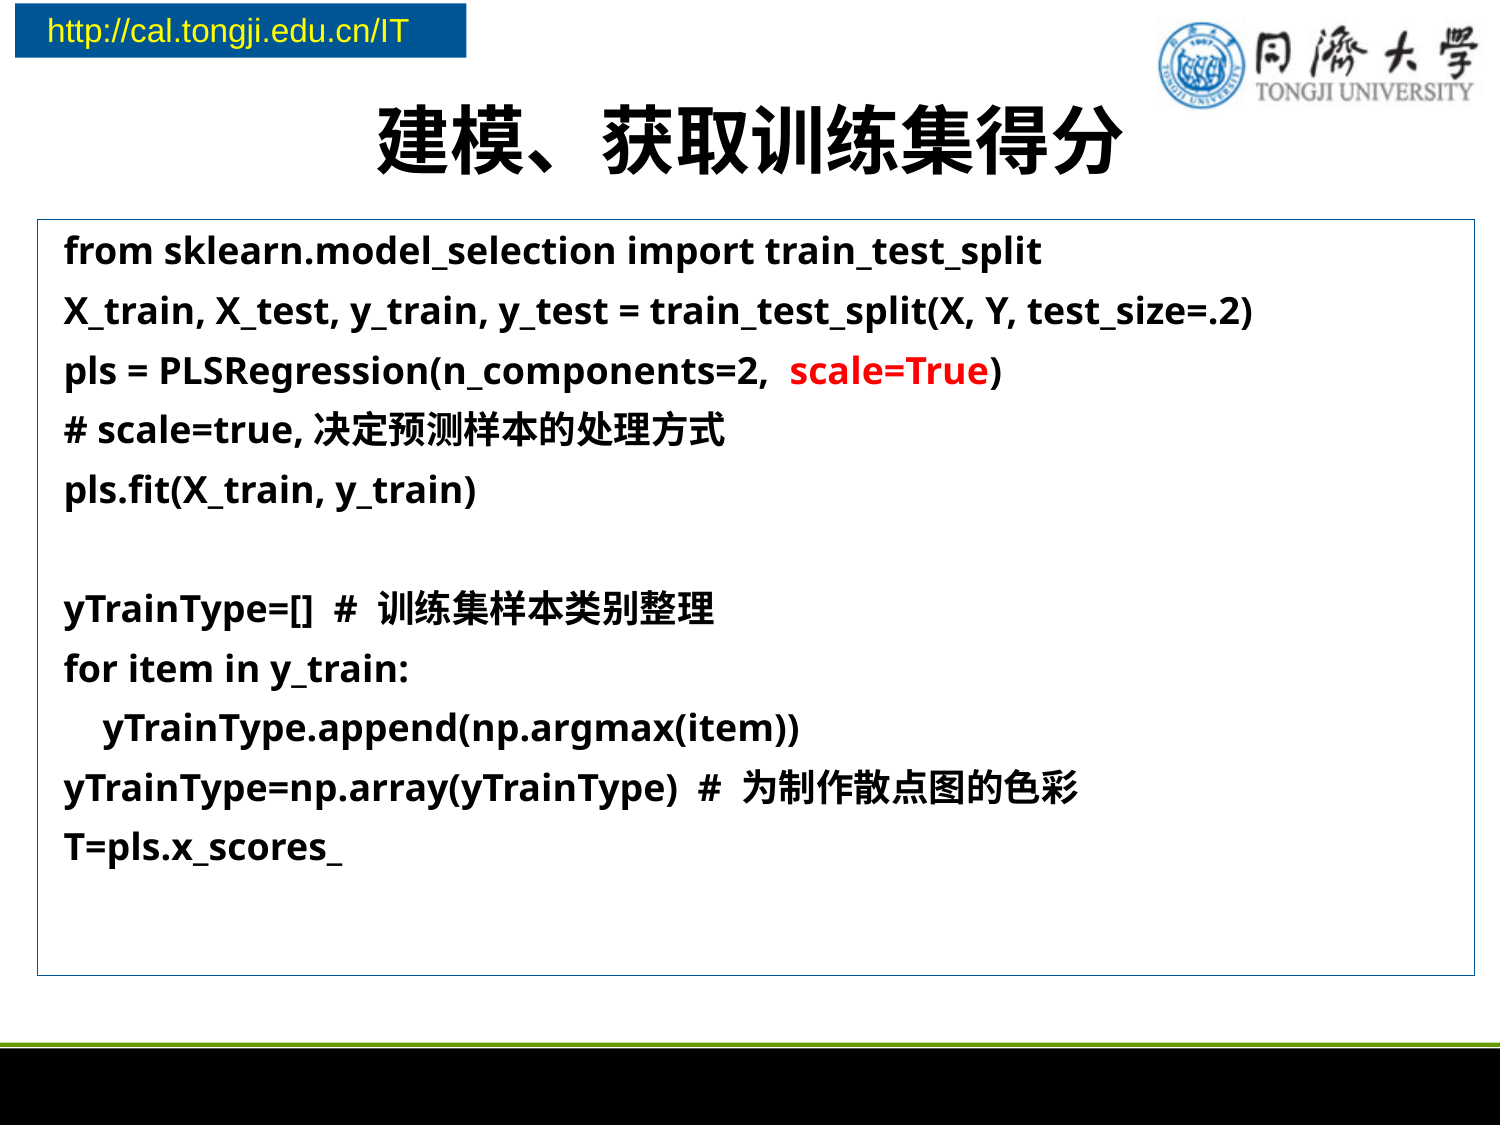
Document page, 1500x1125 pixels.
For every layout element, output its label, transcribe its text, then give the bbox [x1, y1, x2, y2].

text_box from sklearn.model_selection import train_test_split X_train, X_test, y_train, y_test = train_test_split(X, Y, test_size=.2) pls = PLSRegression(n_components=2, scale=True) # scale=true,决定预测样本的处理方式 pls.fit(X_train, y_train) yTrainType=[] # 训练集样本类别整理 for item in y_train: yTrainType.append(np.argmax(item)) yTrainType=np.array(yTrainType) # 为制作散点图的色彩 T=pls.x_scores_ [37, 219, 1475, 976]
picture [1145, 18, 1495, 113]
title 建模、获取训练集得分 [360, 90, 1152, 193]
